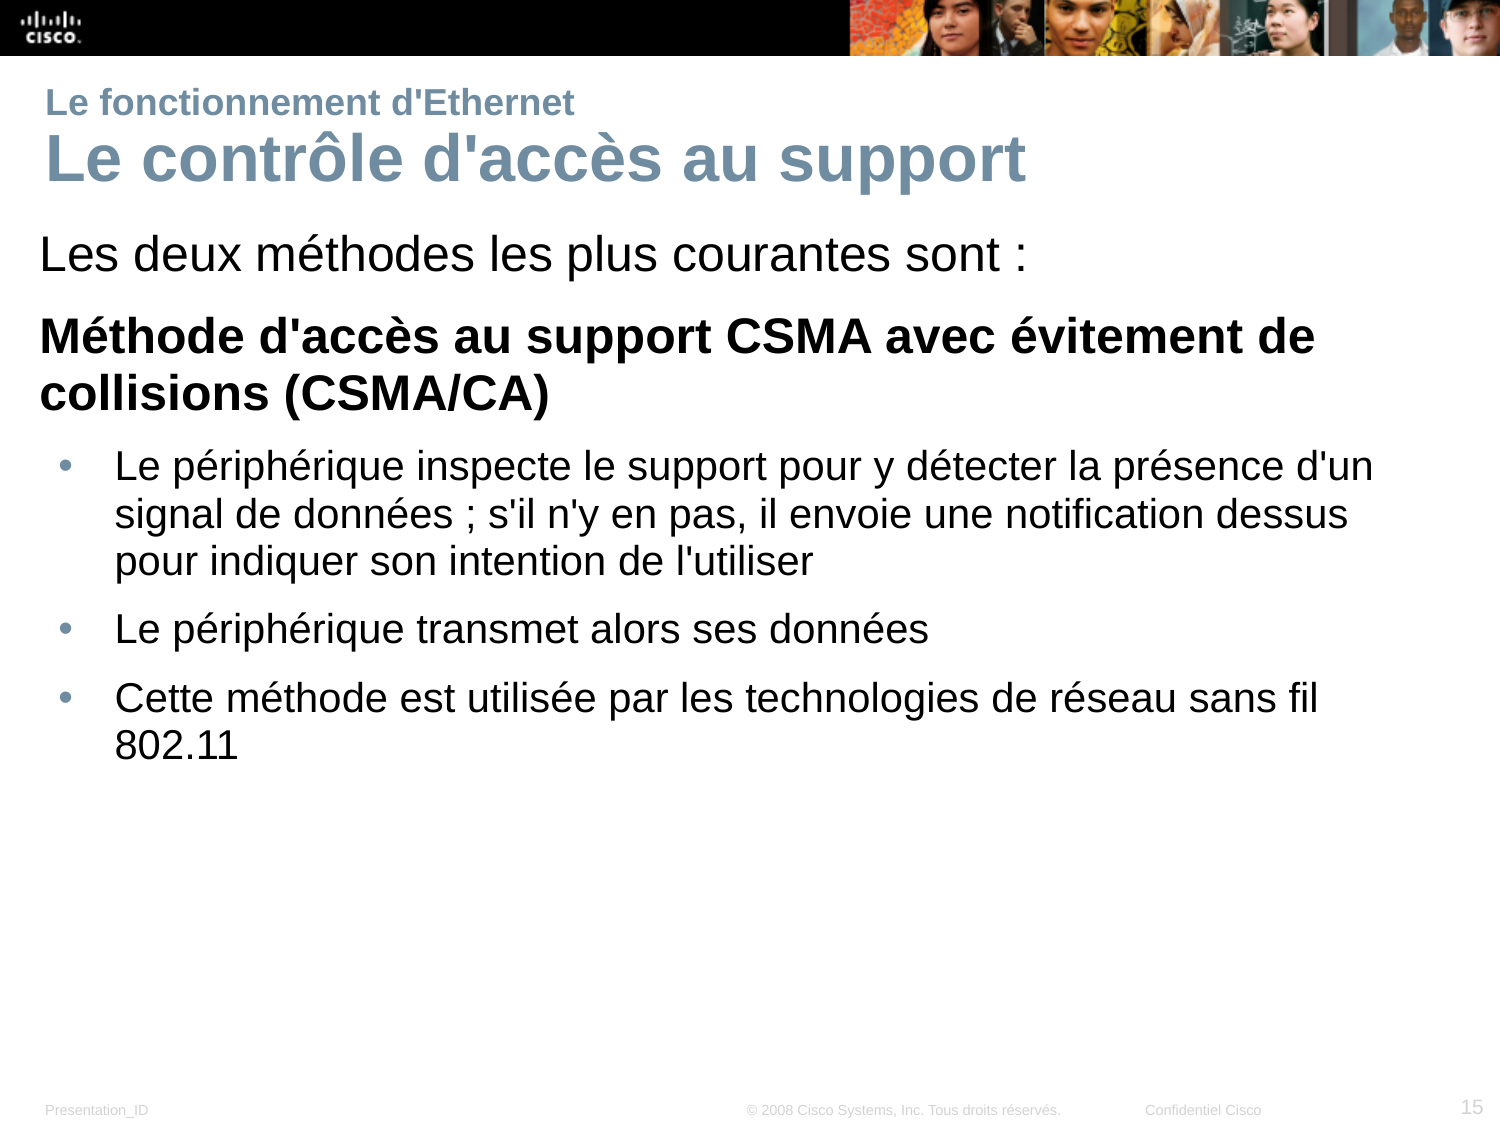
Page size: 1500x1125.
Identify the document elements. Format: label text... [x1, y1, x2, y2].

list Les deux méthodes les plus courantes sont : Méthode d'accès au support CSMA avec évitement de collisions (CSMA/CA) Le périphérique inspecte le support pour y détecter la présence d'un signal de données ; s'il n'y en pas, il envoie une notification dessus pour indiquer son intention de l'utiliser Le périphérique transmet alors ses données Cette méthode est utilisée par les technologies de réseau sans fil 802.11 [25, 219, 1459, 1054]
picture [0, 0, 1500, 56]
title Le fonctionnement d'Ethernet Le contrôle d'accès au support [31, 64, 1471, 203]
